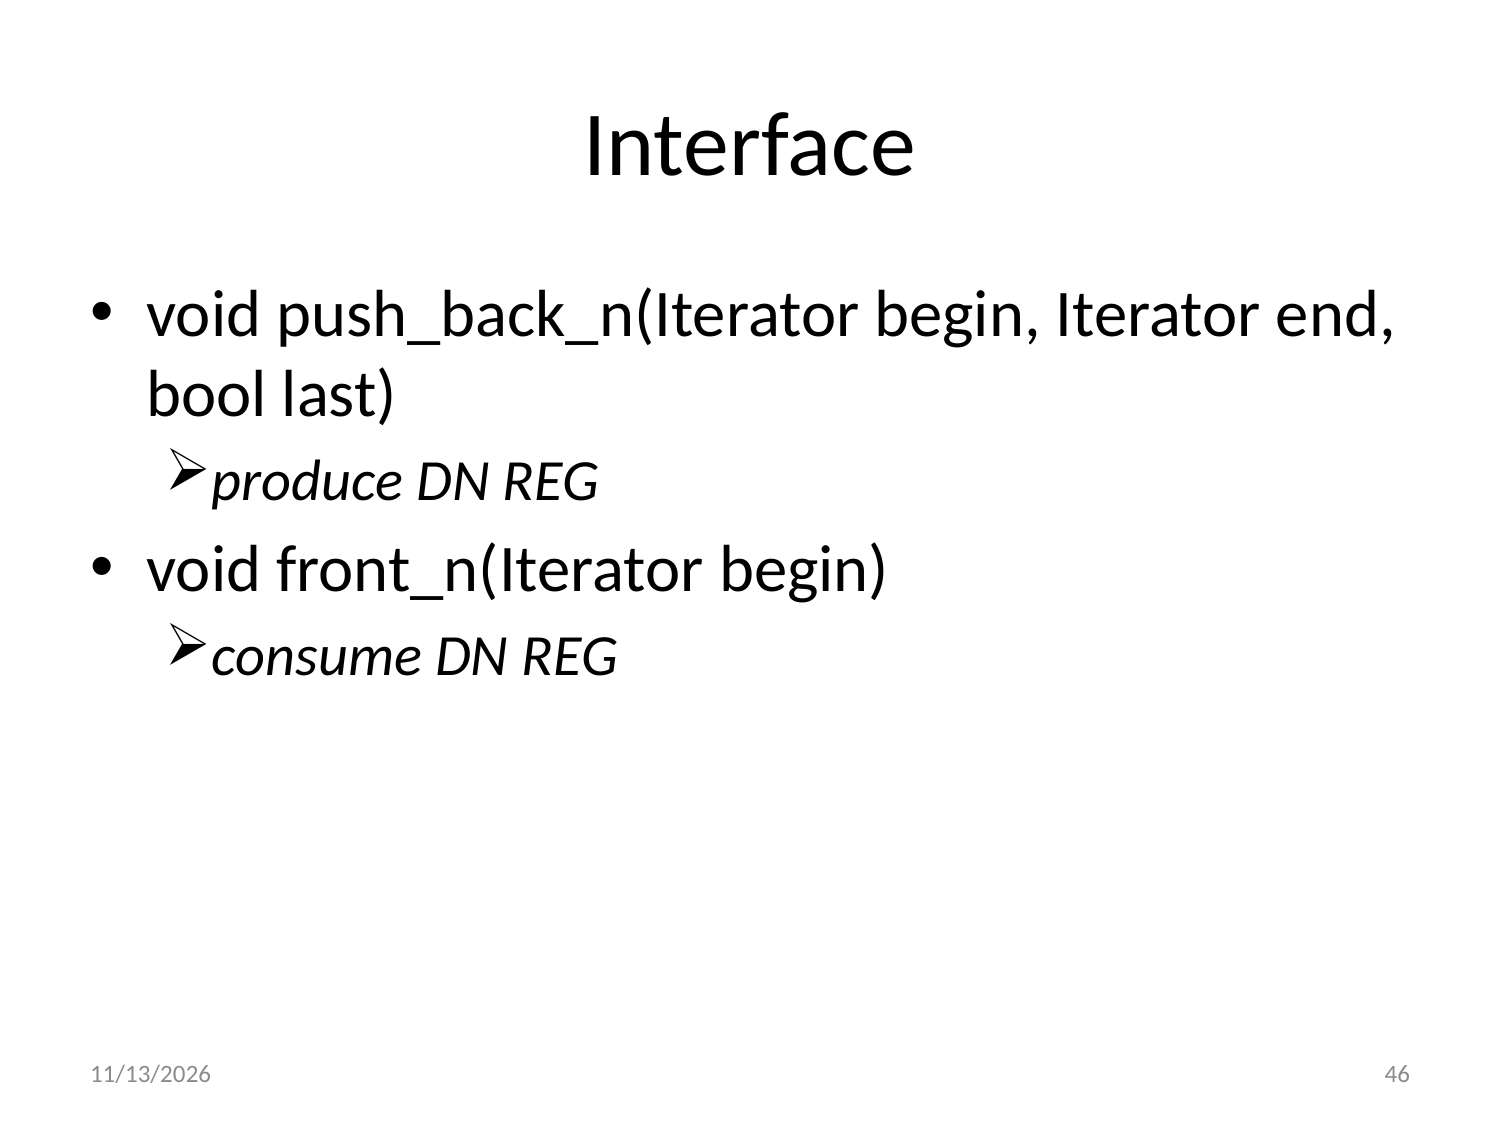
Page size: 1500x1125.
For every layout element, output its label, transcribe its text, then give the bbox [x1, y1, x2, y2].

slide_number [75, 1042, 425, 1103]
slide_number 46 [1074, 1042, 1425, 1103]
list void push_back_n(Iterator begin, Iterator end, bool last) produce DN REG void front_n(Iterator begin) consume DN REG [74, 262, 1426, 1006]
title Interface [74, 44, 1426, 233]
